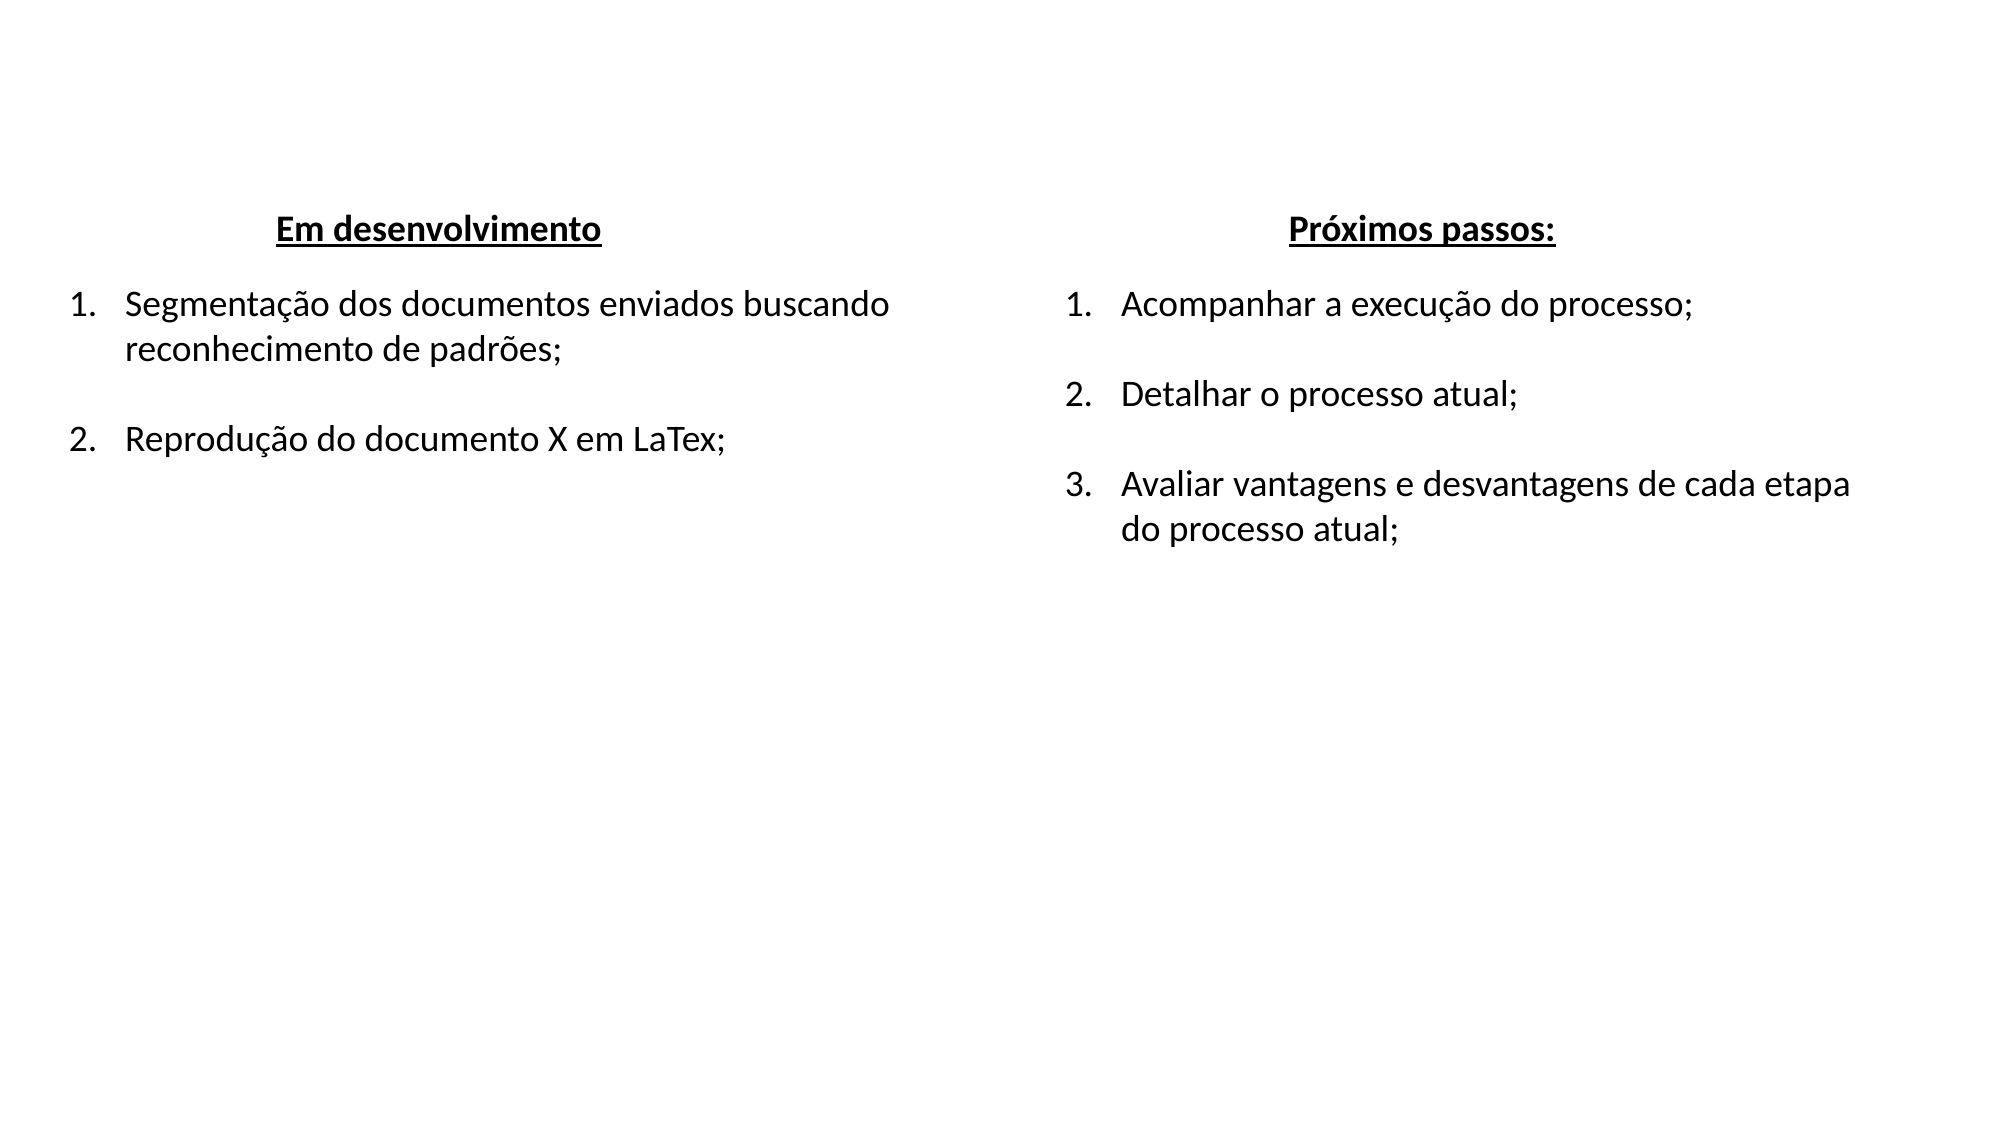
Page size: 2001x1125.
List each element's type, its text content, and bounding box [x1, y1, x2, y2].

text_box Próximos passos: [1273, 196, 1571, 227]
text_box Em desenvolvimento [261, 196, 701, 257]
text_box Acompanhar a execução do processo; Detalhar o processo atual; Avaliar vantagens e desvantagens de cada etapa do processo atual; [1049, 227, 1905, 647]
text_box Segmentação dos documentos enviados buscando reconhecimento de padrões; Reprodução do documento X em LaTex; [54, 227, 909, 557]
